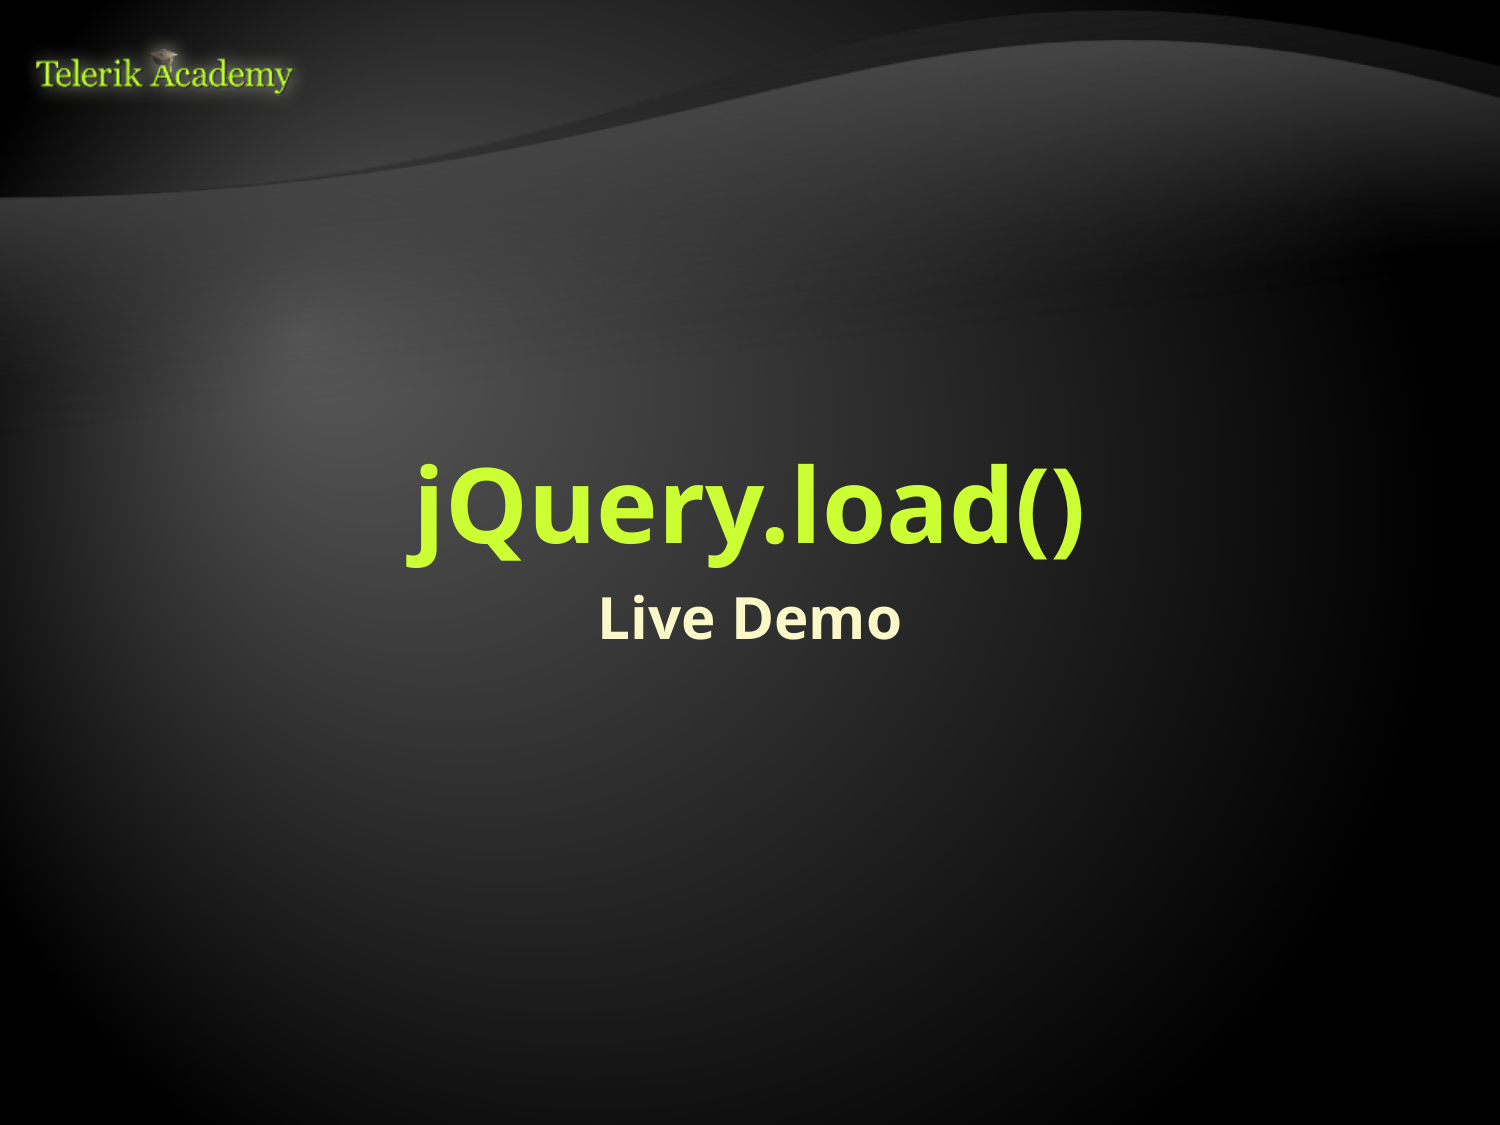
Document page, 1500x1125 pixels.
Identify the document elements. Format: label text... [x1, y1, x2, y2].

picture [0, 0, 1500, 1125]
title jQuery.load() [99, 450, 1400, 563]
subtitle Live Demo [99, 569, 1400, 663]
